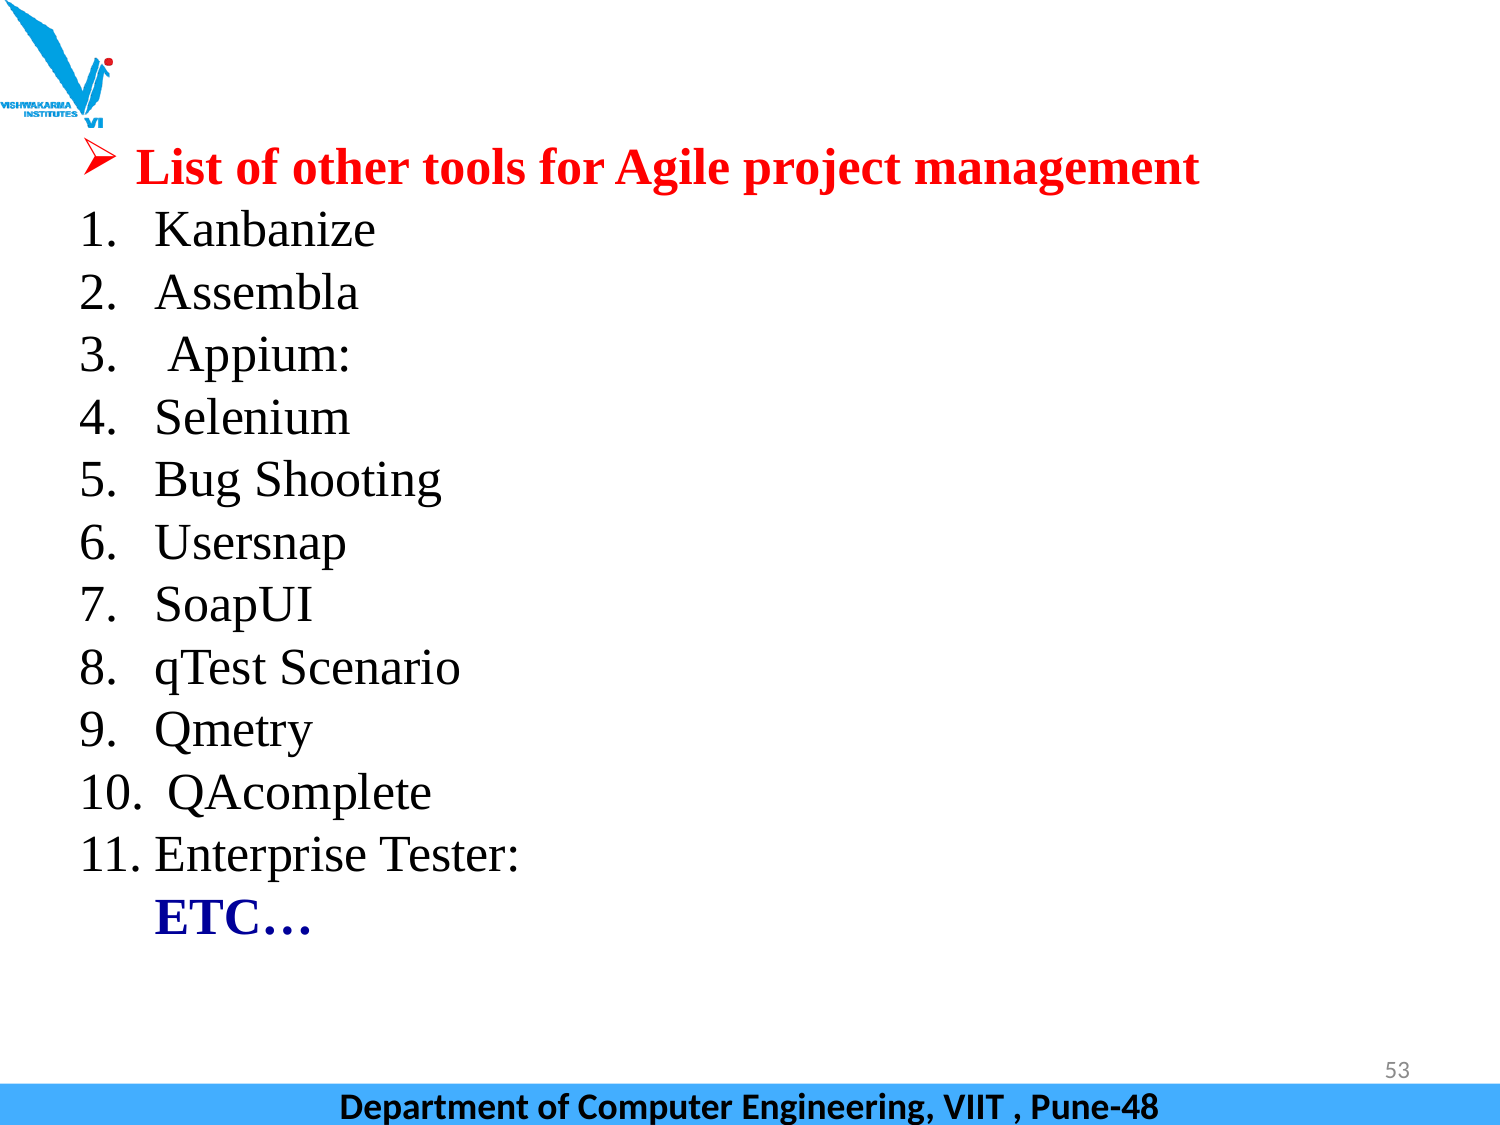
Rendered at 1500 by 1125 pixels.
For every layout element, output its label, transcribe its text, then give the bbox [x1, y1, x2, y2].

picture [0, 0, 121, 135]
text_box List of other tools for Agile project management Kanbanize Assembla Appium: Selenium Bug Shooting Usersnap SoapUI qTest Scenario Qmetry QAcomplete Enterprise Tester: ETC… [64, 62, 1438, 952]
text_box Department of Computer Engineering, VIIT , Pune-48 [0, 1082, 1500, 1125]
slide_number 53 [1074, 1042, 1425, 1082]
